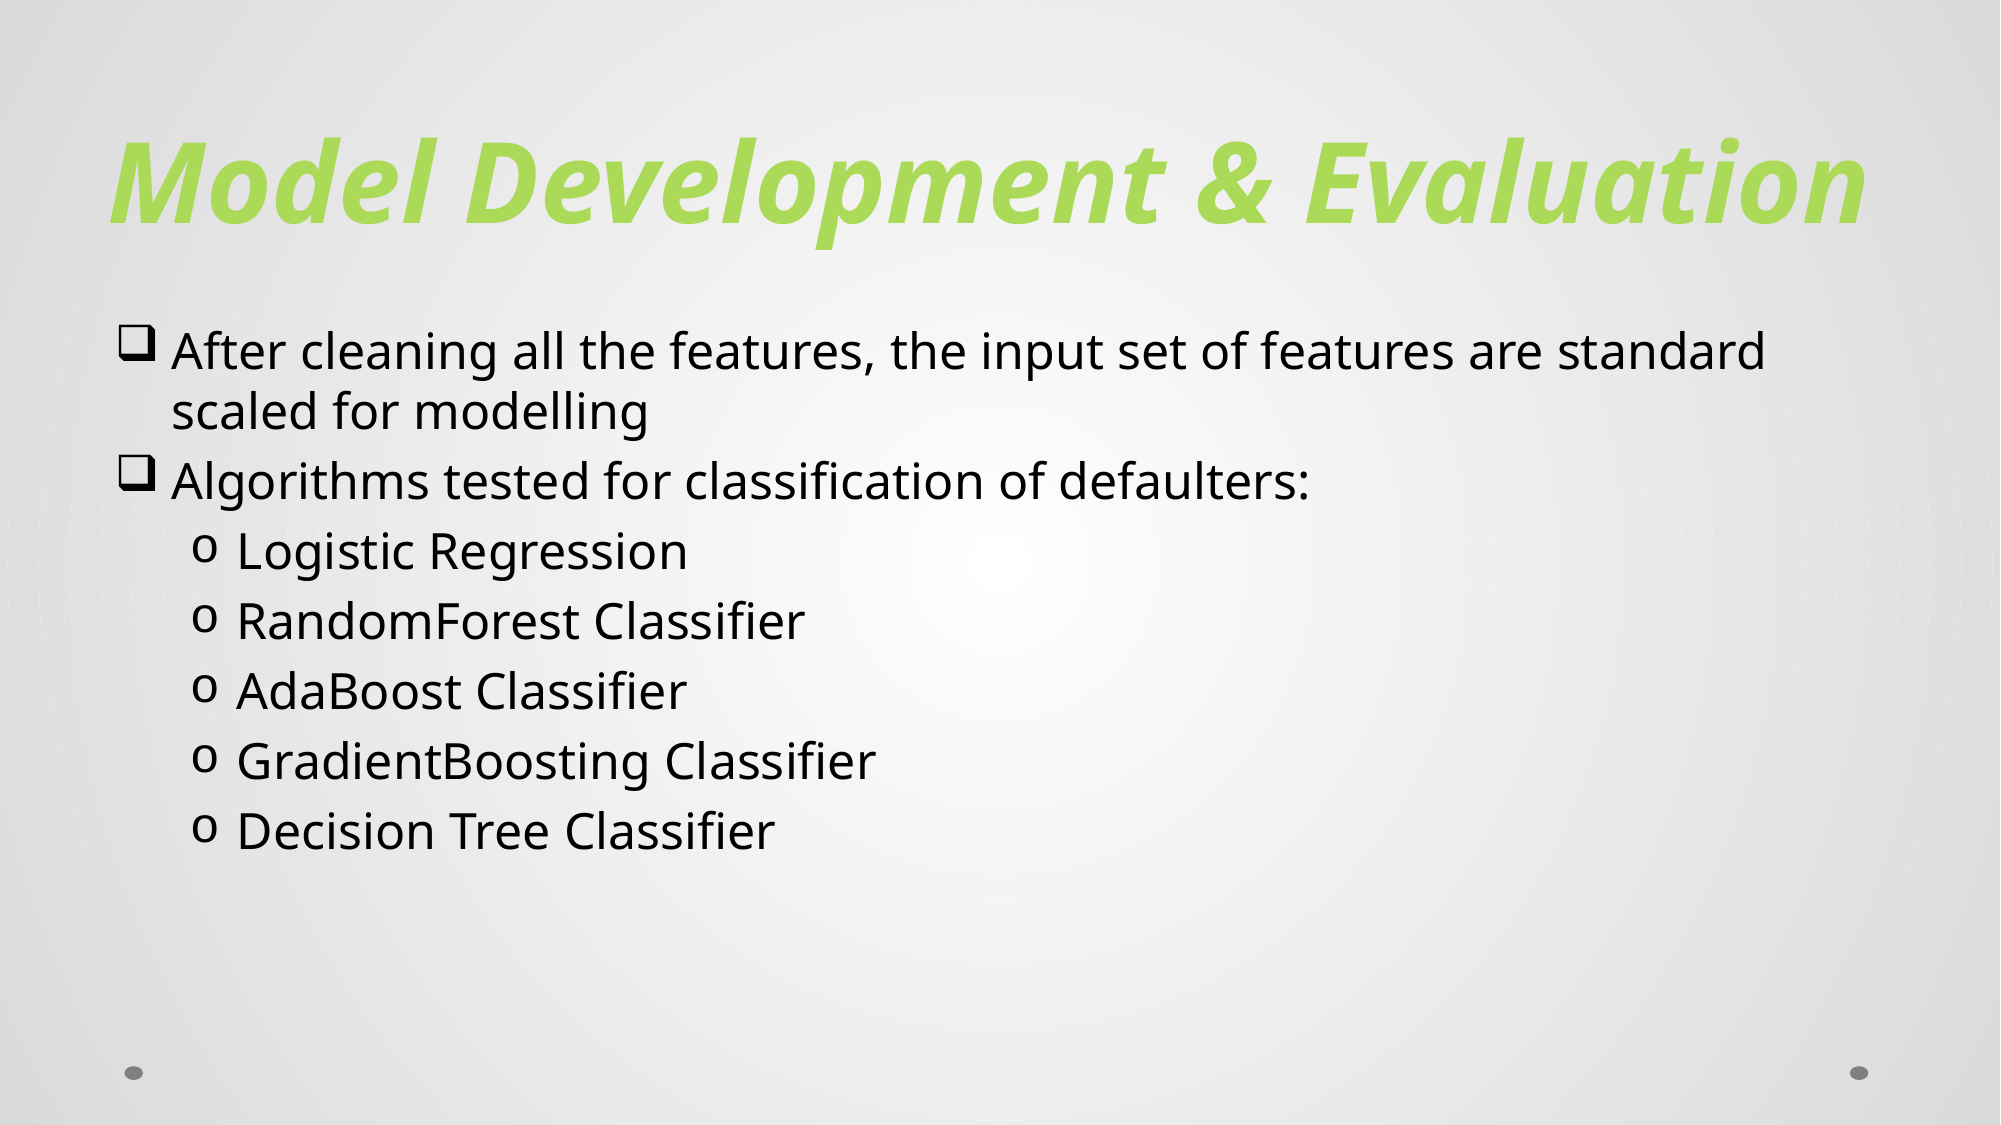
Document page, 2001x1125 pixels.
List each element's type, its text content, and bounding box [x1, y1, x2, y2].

title Model Development & Evaluation [89, 40, 1890, 254]
list After cleaning all the features, the input set of features are standard scaled for modelling Algorithms tested for classification of defaulters: Logistic Regression RandomForest Classifier AdaBoost Classifier GradientBoosting Classifier Decision Tree Classifier [99, 311, 1900, 1055]
